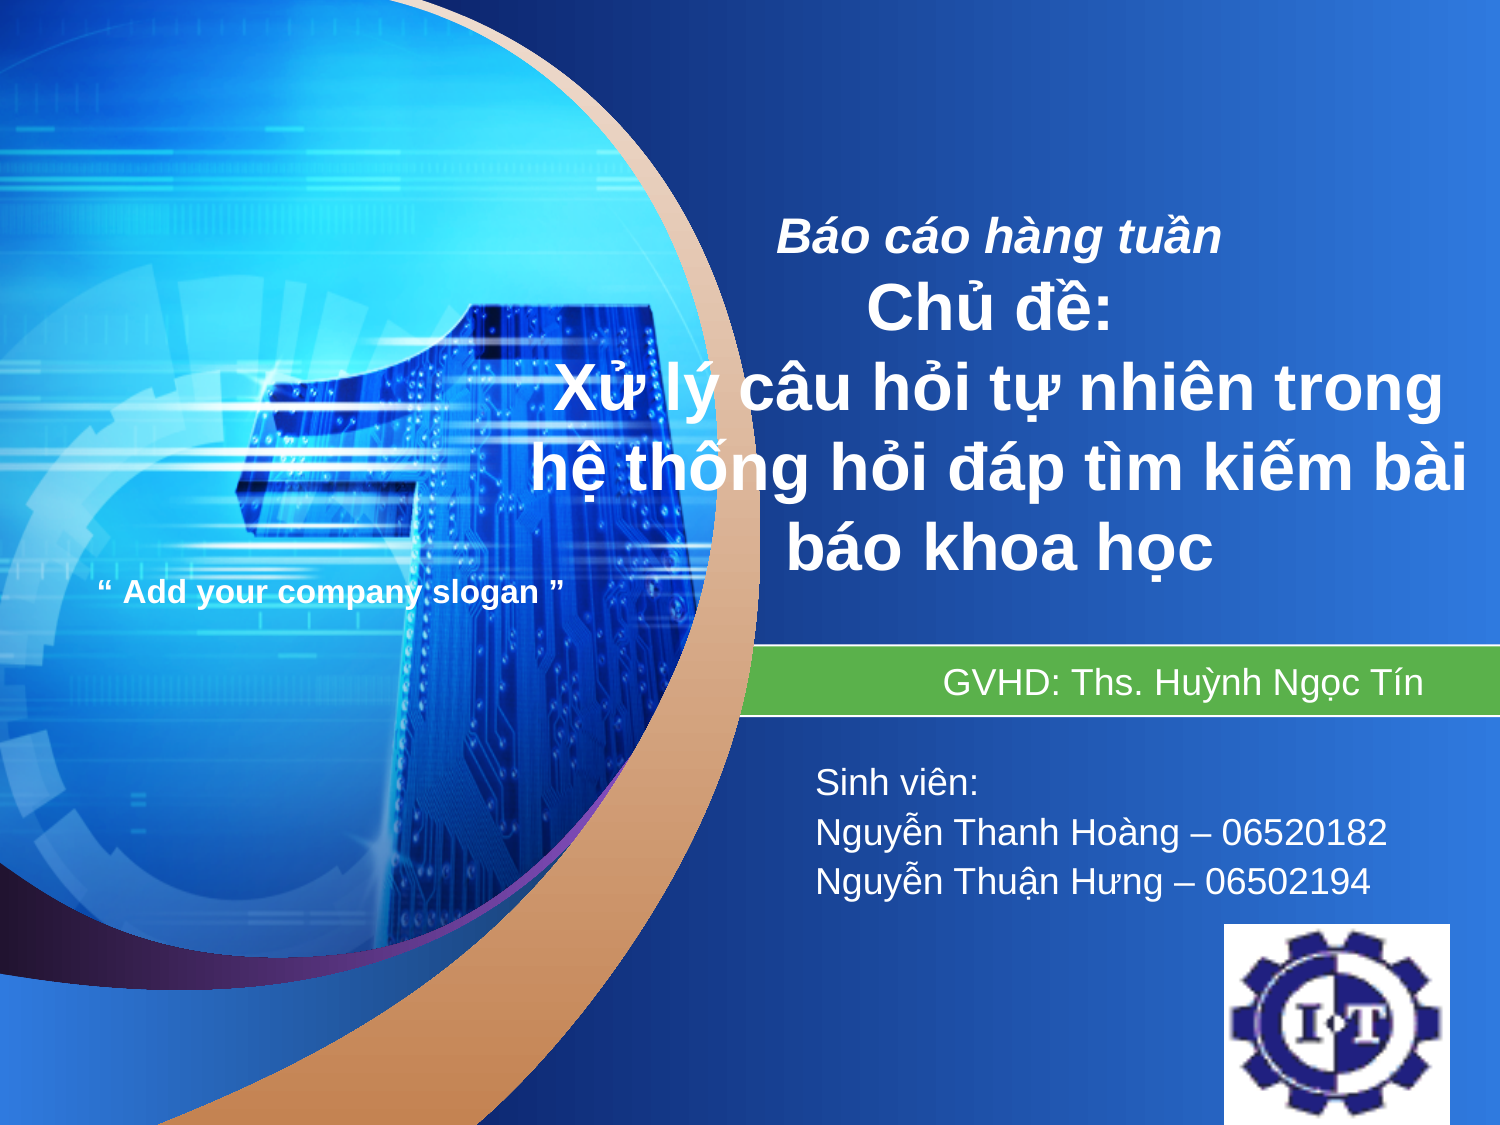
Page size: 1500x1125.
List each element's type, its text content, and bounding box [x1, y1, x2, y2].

picture [0, 0, 699, 958]
picture [1224, 924, 1451, 1125]
text_box Sinh viên: Nguyễn Thanh Hoàng – 06520182 Nguyễn Thuận Hưng – 06502194 [799, 750, 1463, 1000]
subtitle GVHD: Ths. Huỳnh Ngọc Tín [776, 649, 1440, 701]
title Báo cáo hàng tuần Chủ đề: Xử lý câu hỏi tự nhiên trong hệ thống hỏi đáp tìm kiếm bài báo khoa học [499, 187, 1500, 601]
